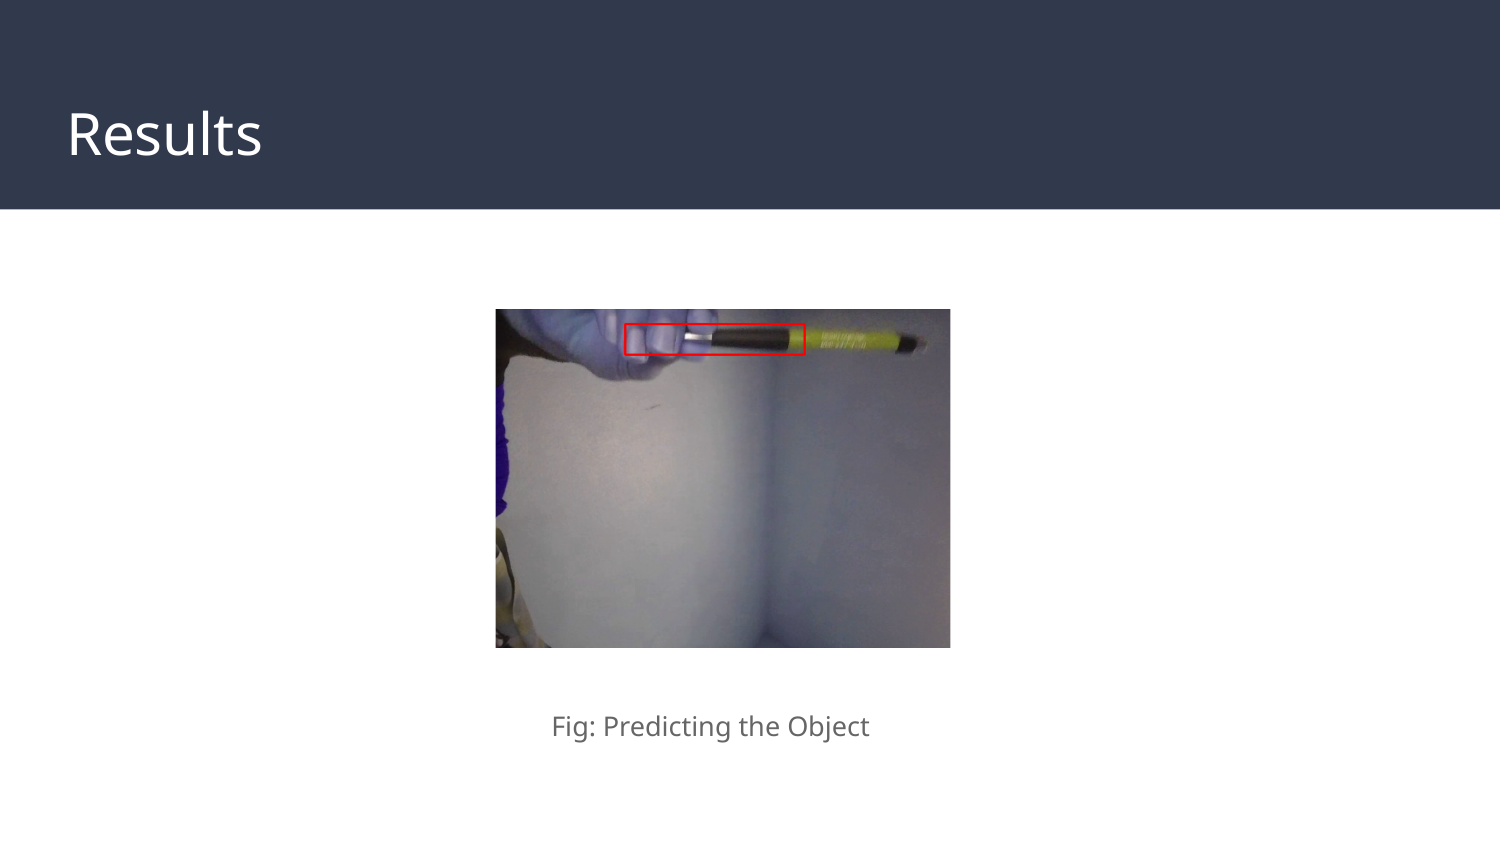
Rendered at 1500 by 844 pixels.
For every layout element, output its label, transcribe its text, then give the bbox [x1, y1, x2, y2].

title Results [51, 82, 1449, 185]
picture [495, 309, 951, 648]
text_box Fig: Predicting the Object [536, 694, 957, 743]
